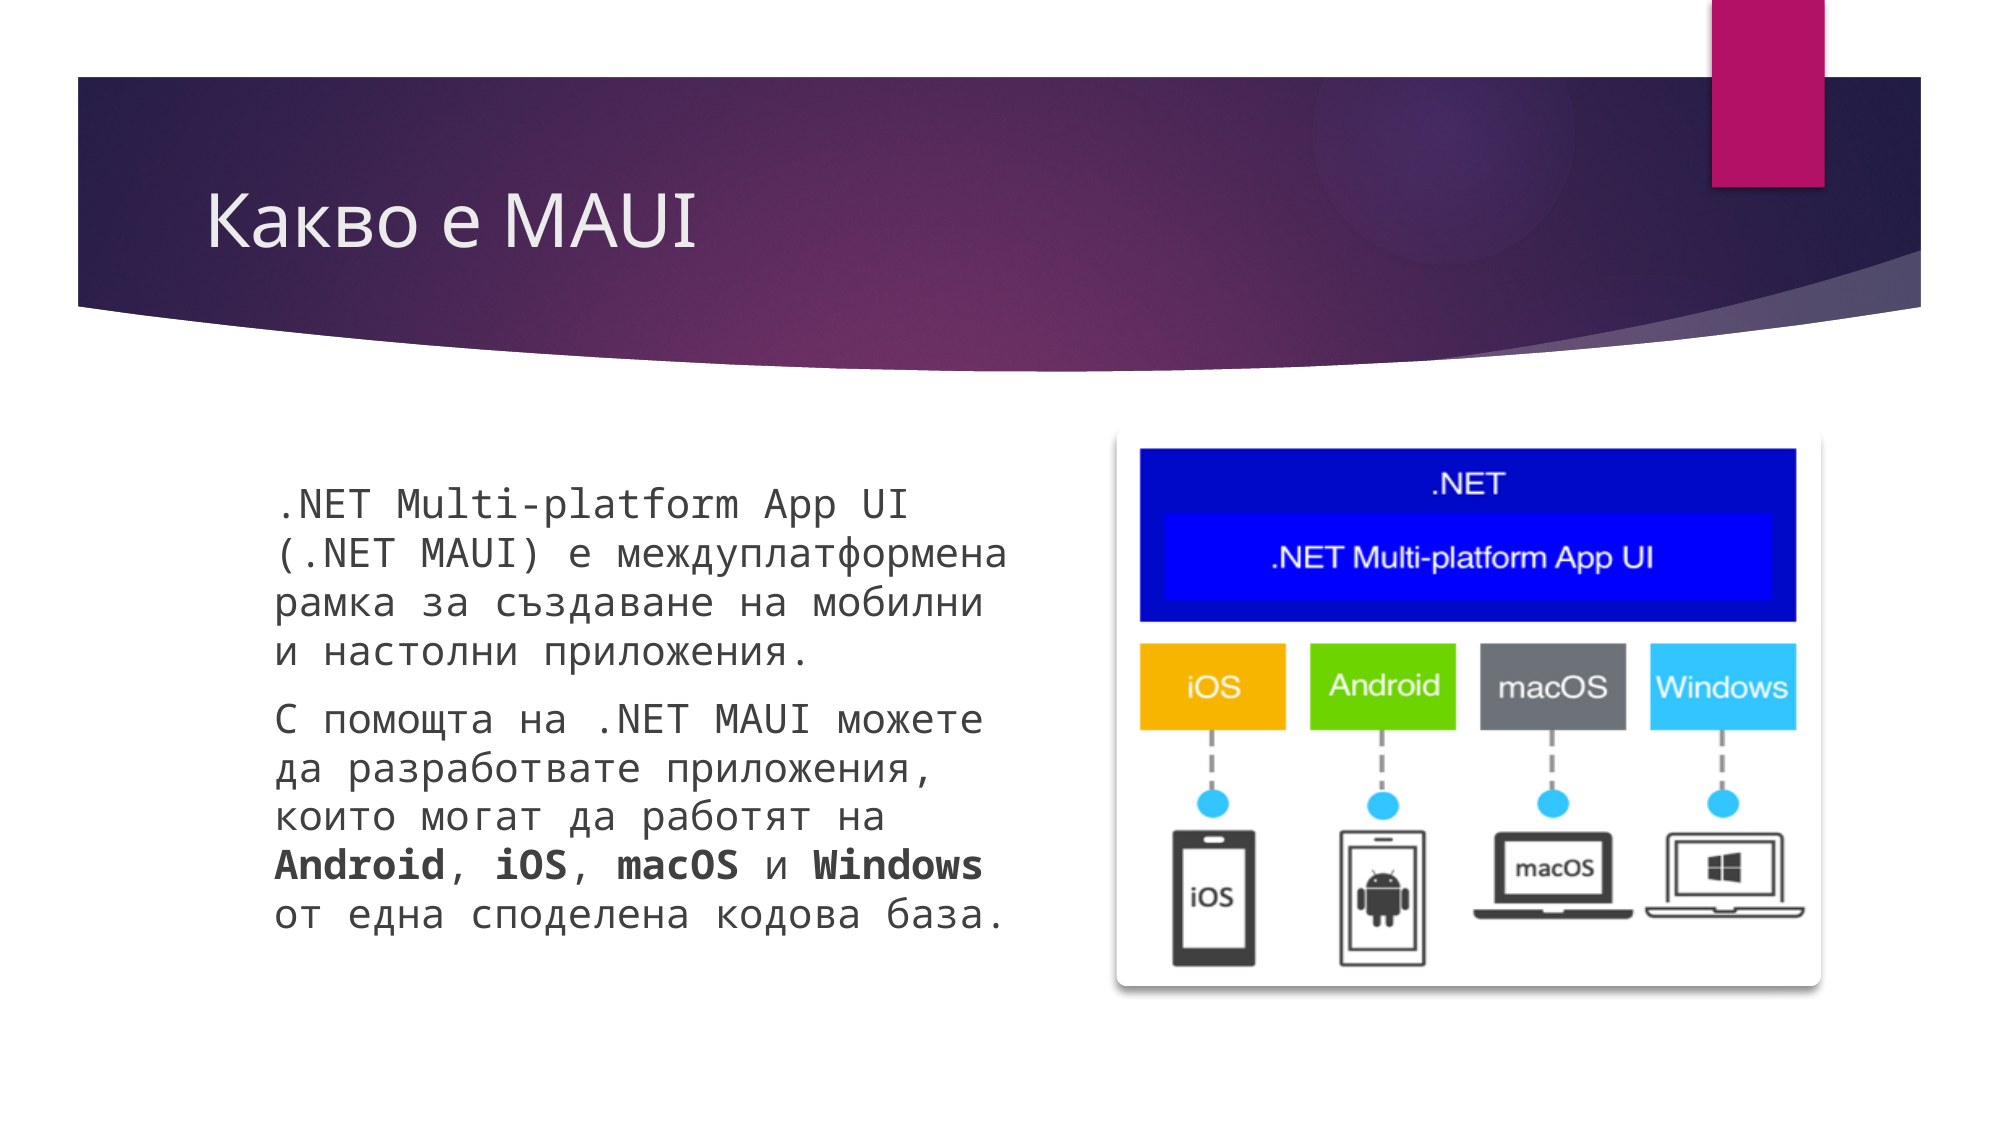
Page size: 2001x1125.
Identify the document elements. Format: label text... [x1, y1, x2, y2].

title Какво е MAUI [189, 159, 1627, 276]
picture [1116, 427, 1822, 987]
list .NET Multi-platform App UI (.NET MAUI) е междуплатформена рамка за създаване на мобилни и настолни приложения. С помощта на .NET MAUI можете да разработвате приложения, които могат да работят на Android, iOS, macOS и Windows от една споделена кодова база. [189, 427, 1030, 988]
